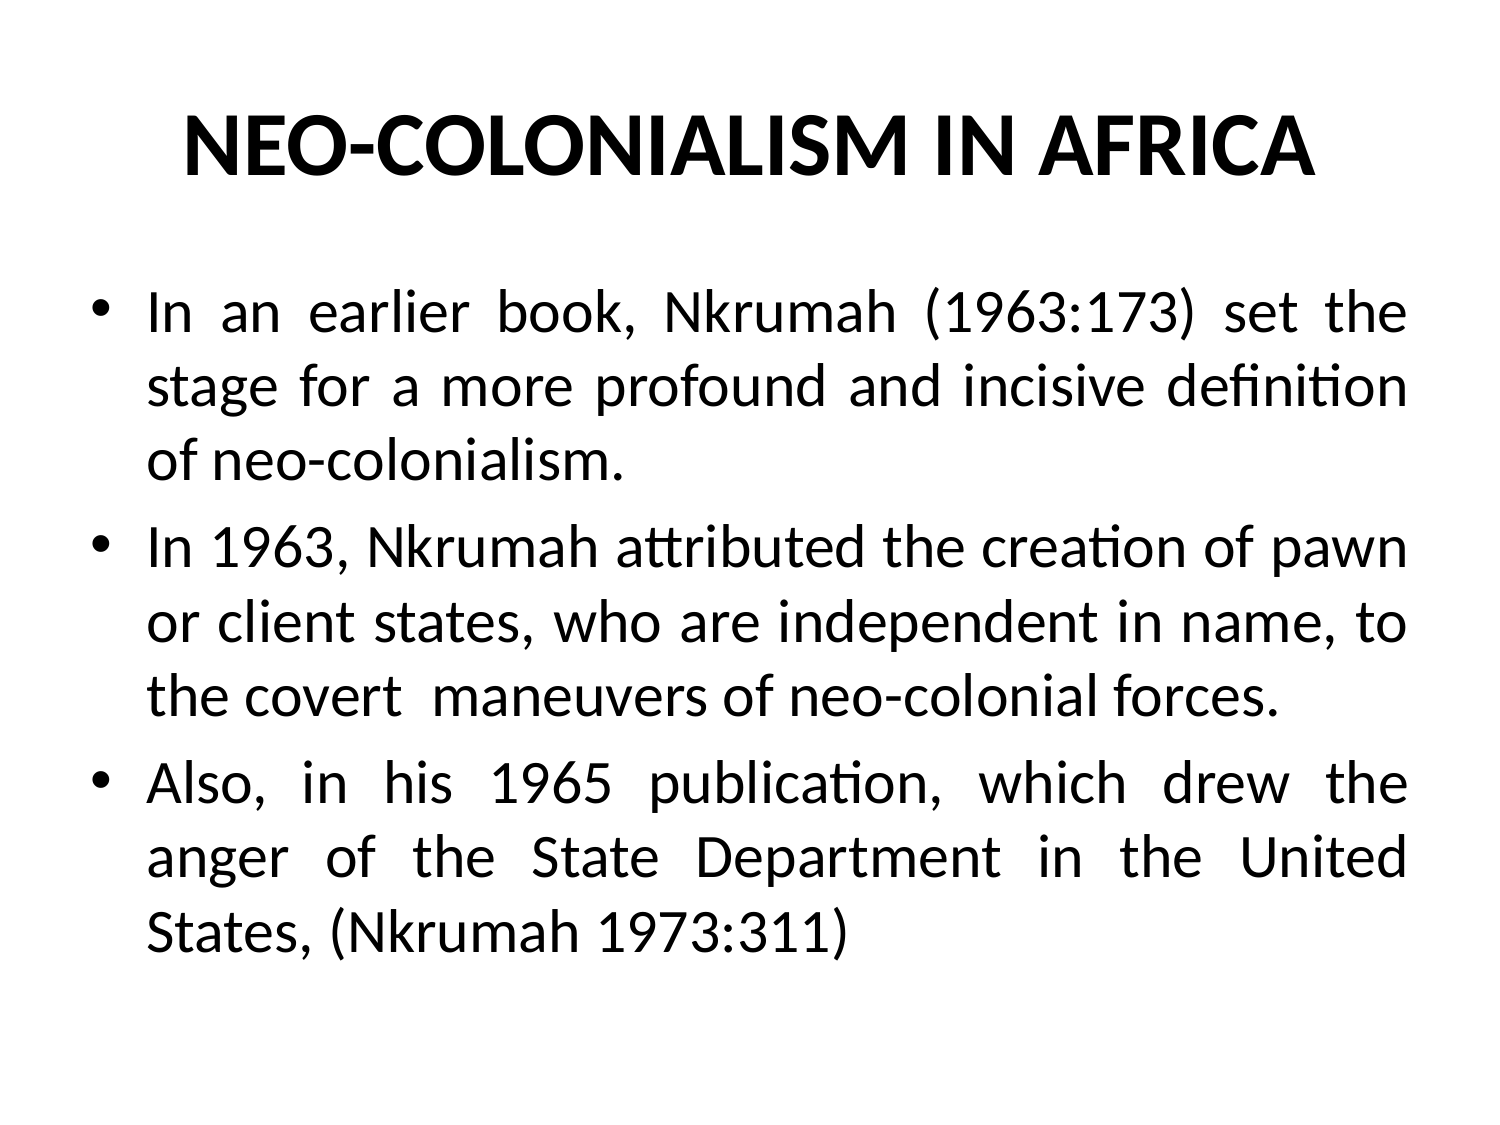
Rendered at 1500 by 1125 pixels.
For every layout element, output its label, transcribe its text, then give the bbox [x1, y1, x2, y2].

title NEO-COLONIALISM IN AFRICA [75, 45, 1425, 233]
list In an earlier book, Nkrumah (1963:173) set the stage for a more profound and incisive definition of neo-colonialism. In 1963, Nkrumah attributed the creation of pawn or client states, who are independent in name, to the covert maneuvers of neo-colonial forces. Also, in his 1965 publication, which drew the anger of the State Department in the United States, (Nkrumah 1973:311) [75, 262, 1425, 1005]
